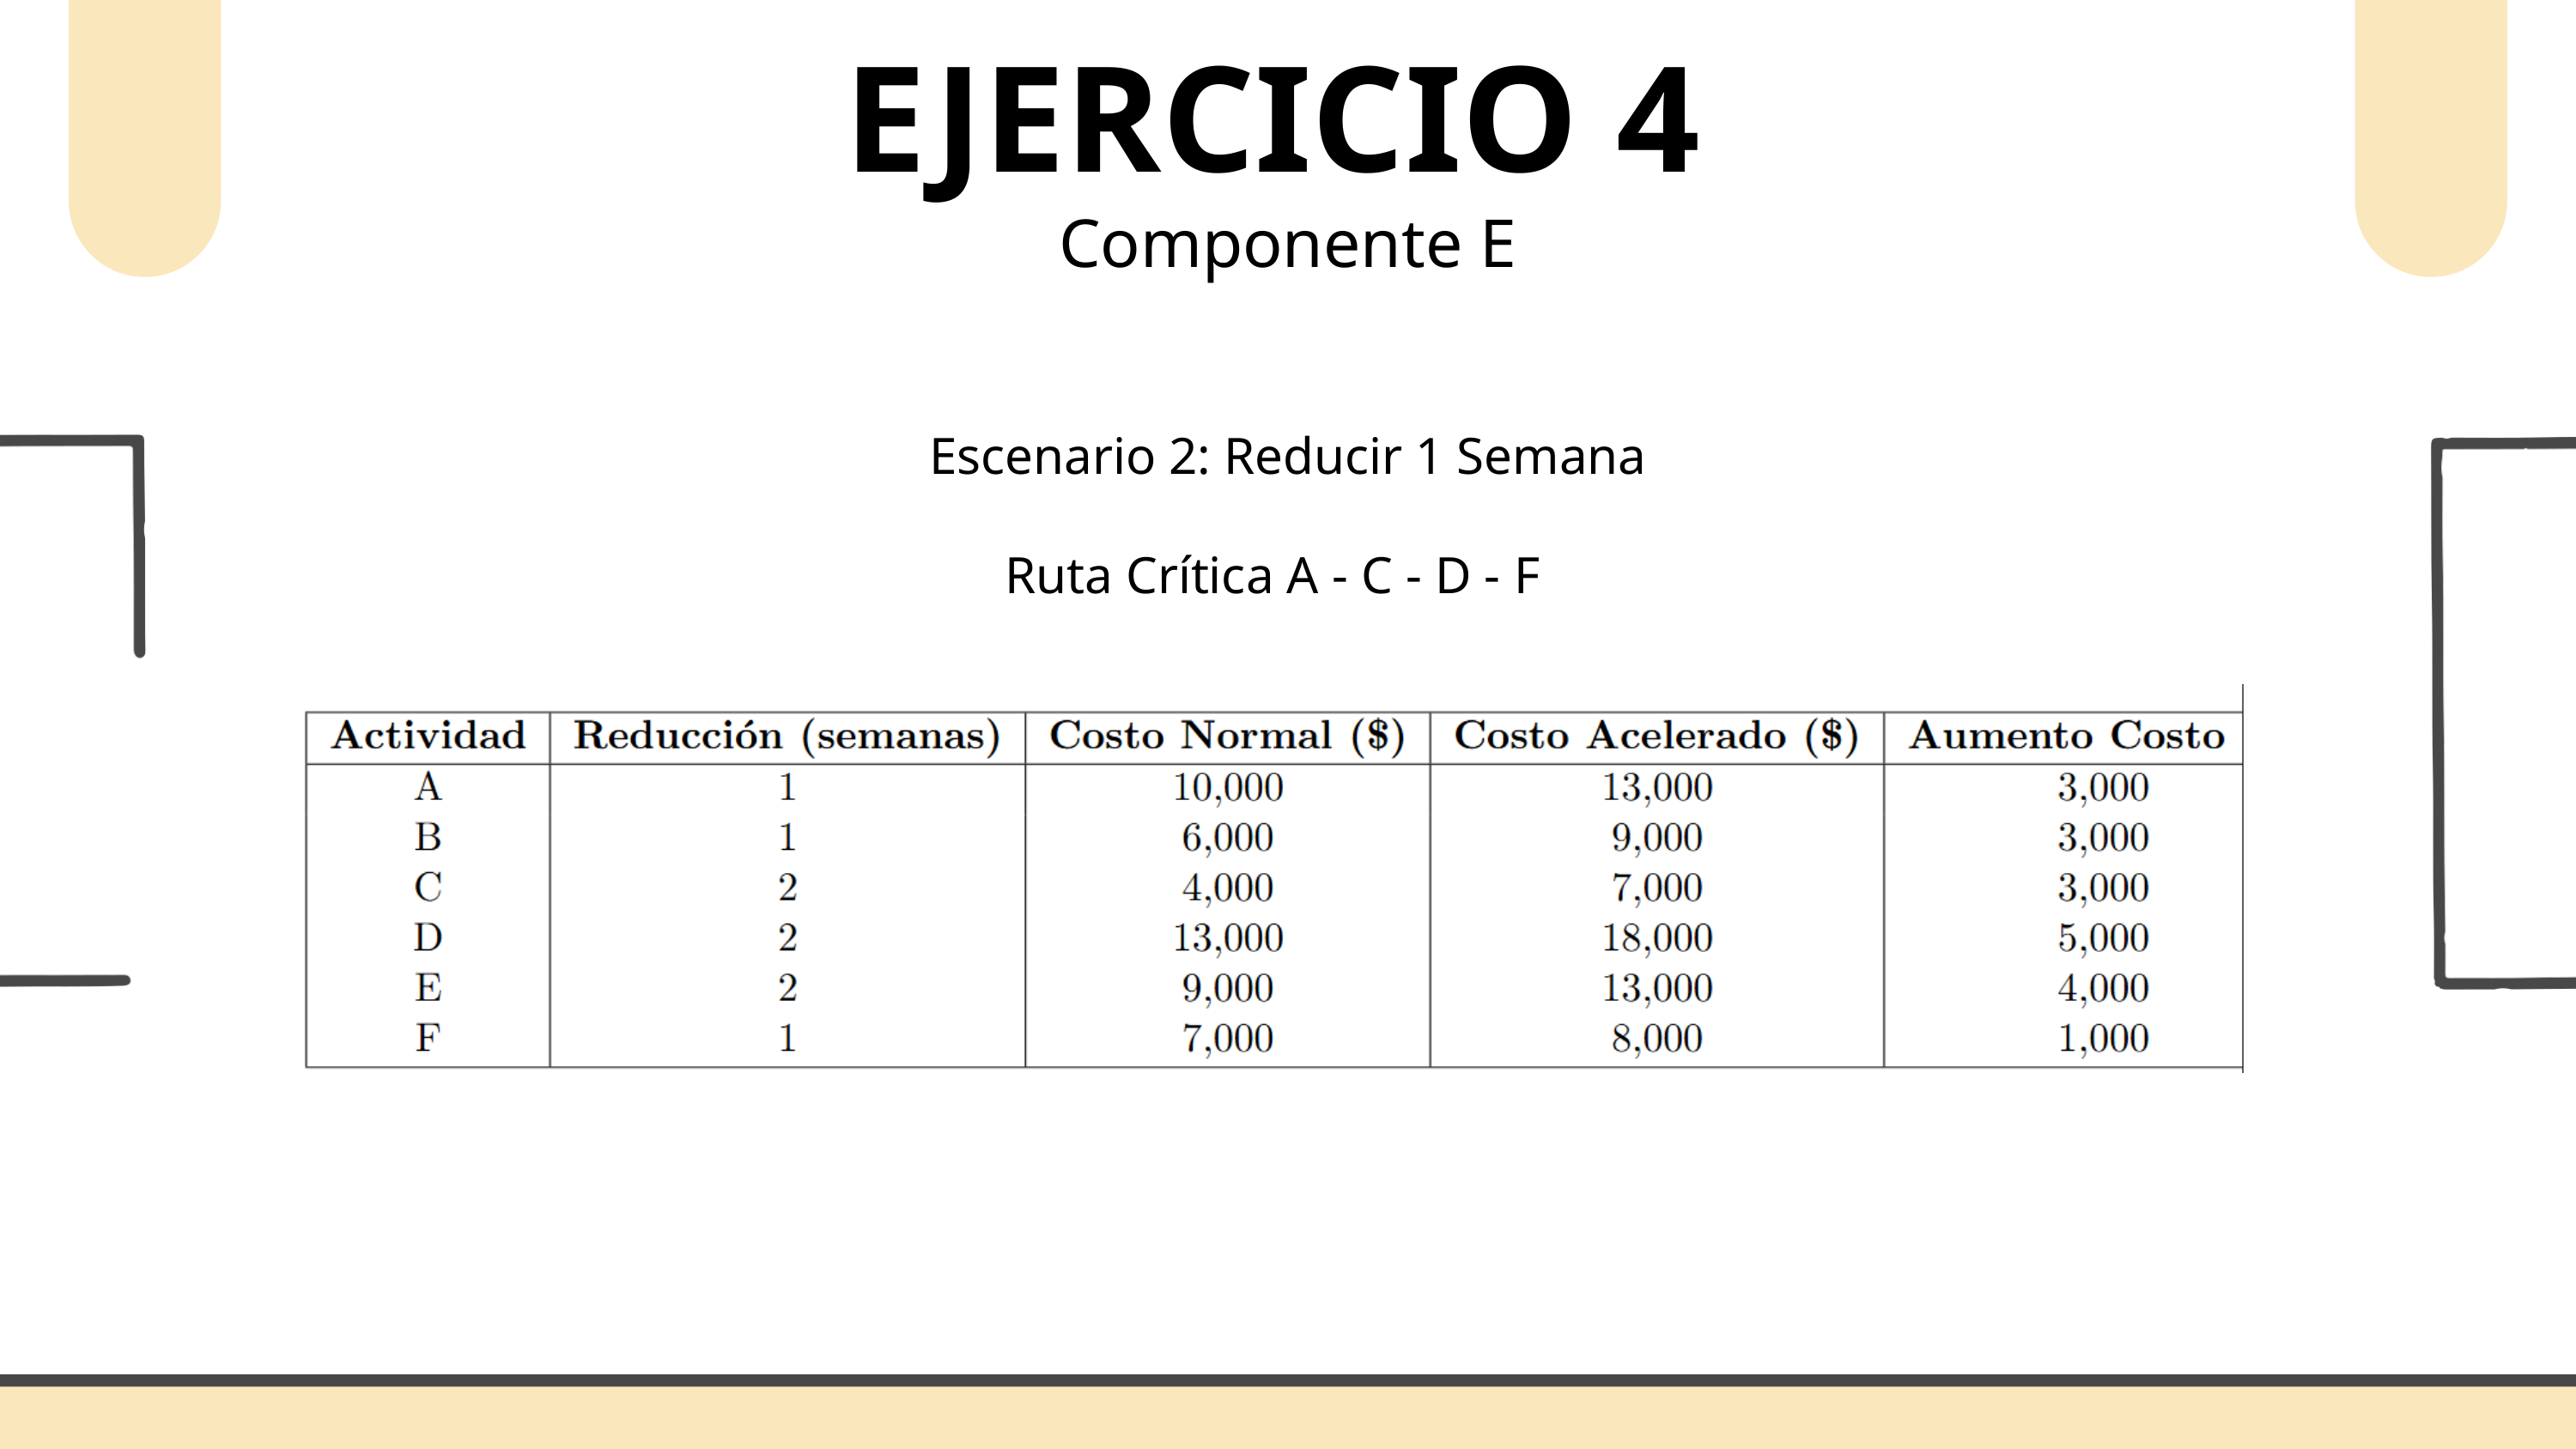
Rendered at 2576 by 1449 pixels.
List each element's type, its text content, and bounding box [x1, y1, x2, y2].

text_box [68, 0, 222, 277]
text_box Escenario 2: Reducir 1 Semana [447, 414, 2129, 484]
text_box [0, 1379, 2576, 1449]
text_box [0, 434, 146, 990]
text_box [2354, 0, 2508, 277]
text_box Ruta Crítica A - C - D - F [431, 533, 2113, 604]
text_box Componente E [236, 188, 2340, 282]
text_box [296, 684, 2249, 1073]
text_box [2431, 434, 2576, 990]
text_box EJERCICIO 4 [671, 0, 1874, 188]
